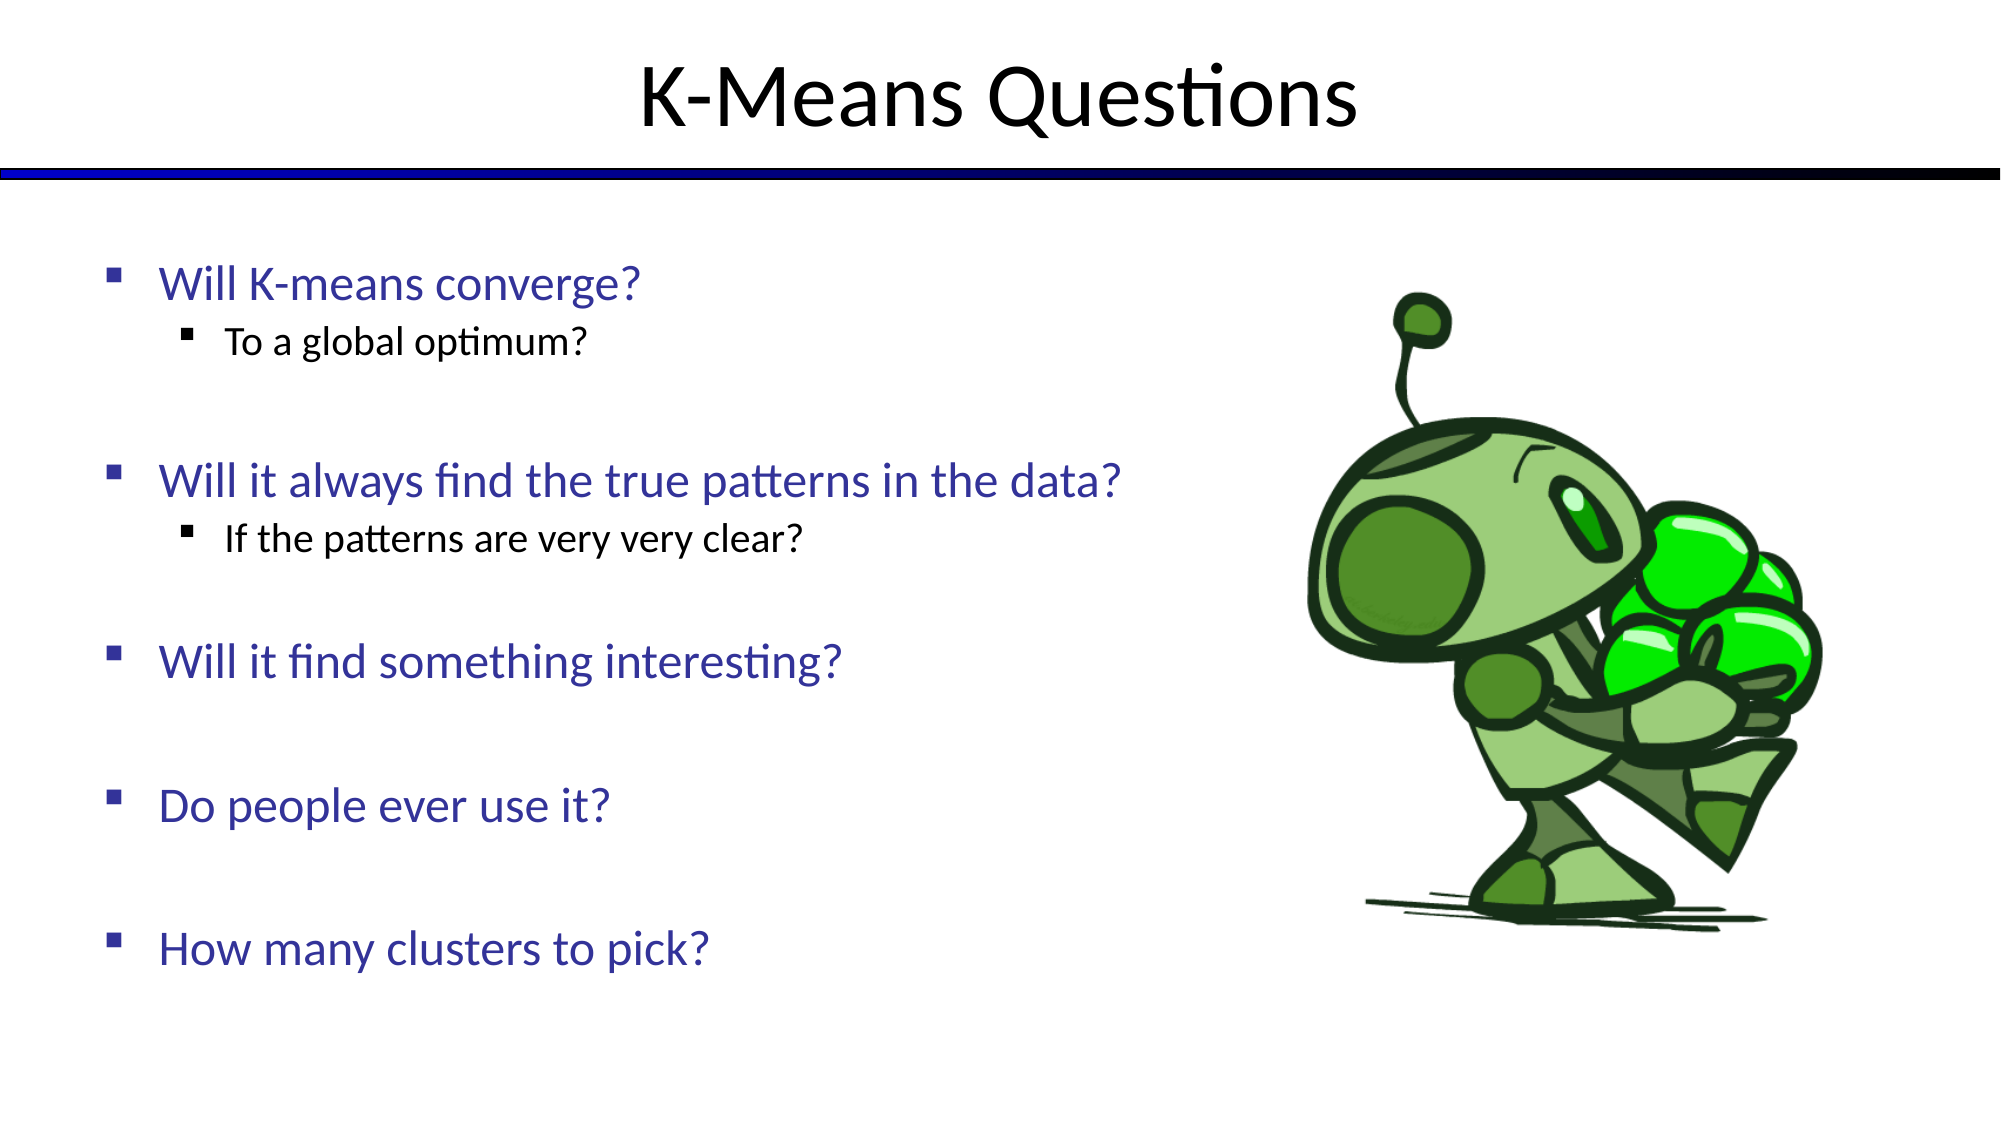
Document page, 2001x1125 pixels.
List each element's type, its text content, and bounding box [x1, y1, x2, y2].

picture [1285, 274, 1879, 963]
title K-Means Questions [0, 0, 2000, 184]
list Will K-means converge? To a global optimum? Will it always find the true patterns in the data? If the patterns are very very clear? Will it find something interesting? Do people ever use it? How many clusters to pick? [87, 249, 1263, 1063]
